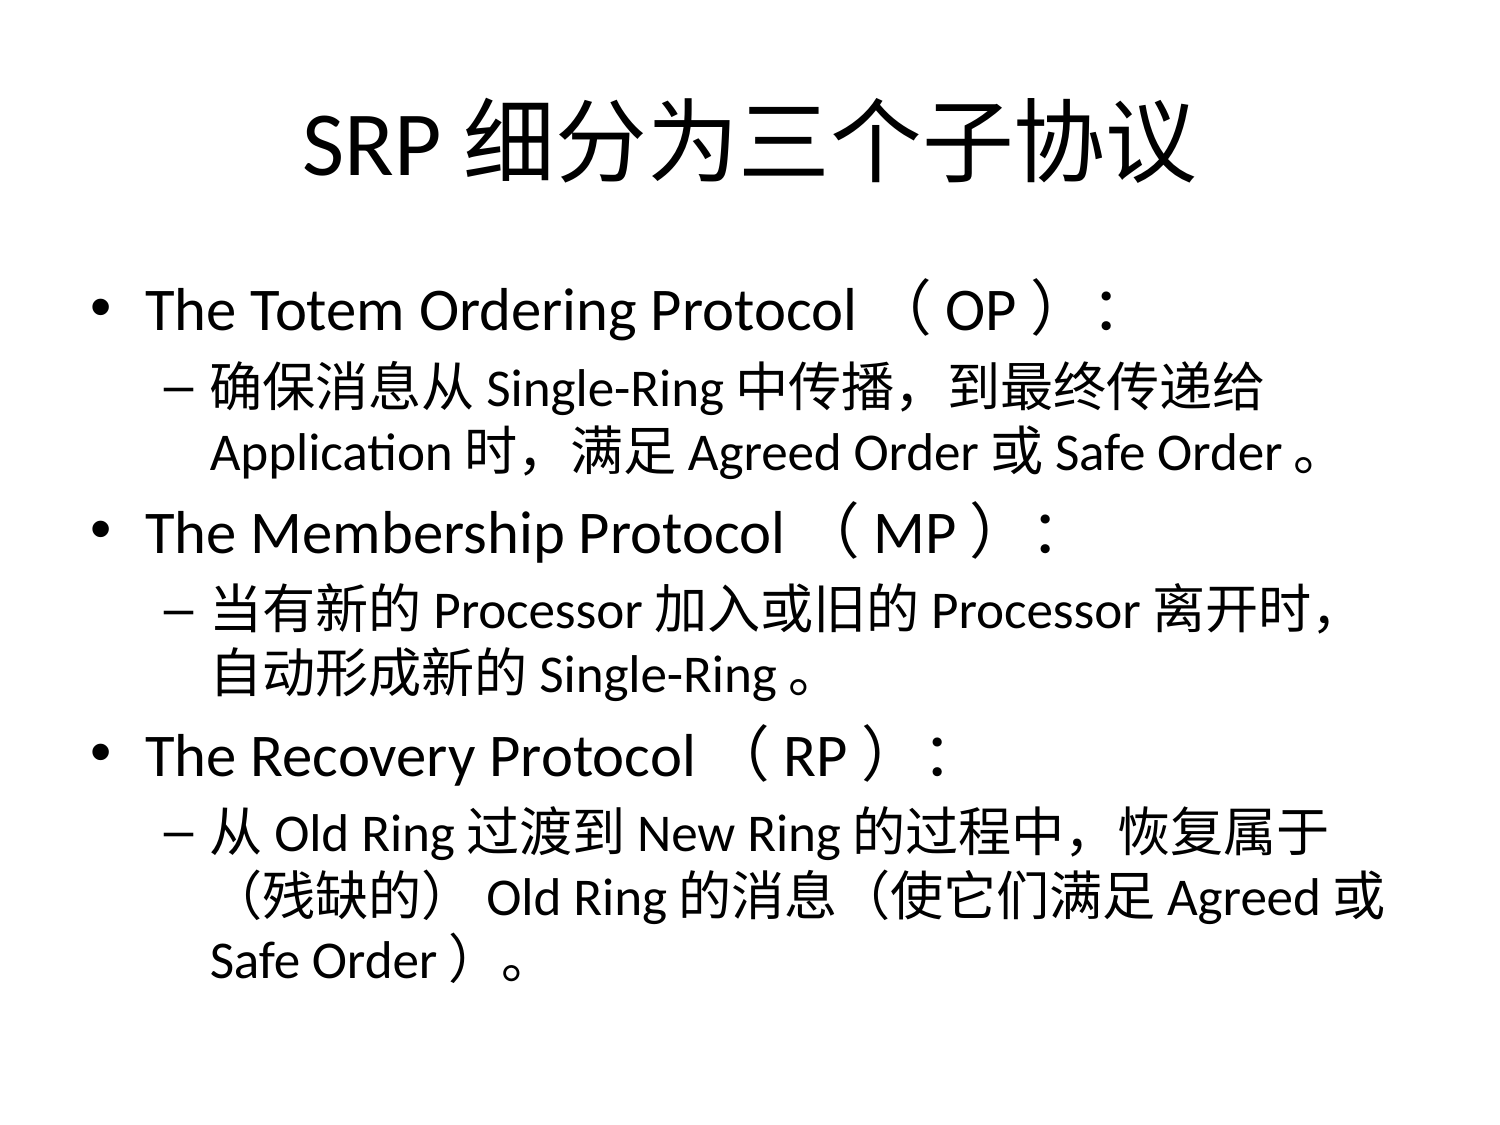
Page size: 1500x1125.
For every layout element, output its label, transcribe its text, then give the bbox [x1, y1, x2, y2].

title SRP细分为三个子协议 [75, 45, 1425, 233]
list The Totem Ordering Protocol（OP）： 确保消息从Single-Ring中传播，到最终传递给Application时，满足Agreed Order或Safe Order。 The Membership Protocol（MP）： 当有新的Processor加入或旧的Processor离开时，自动形成新的Single-Ring。 The Recovery Protocol（RP）： 从Old Ring过渡到New Ring的过程中，恢复属于（残缺的）Old Ring的消息（使它们满足Agreed或Safe Order）。 [75, 262, 1425, 1005]
